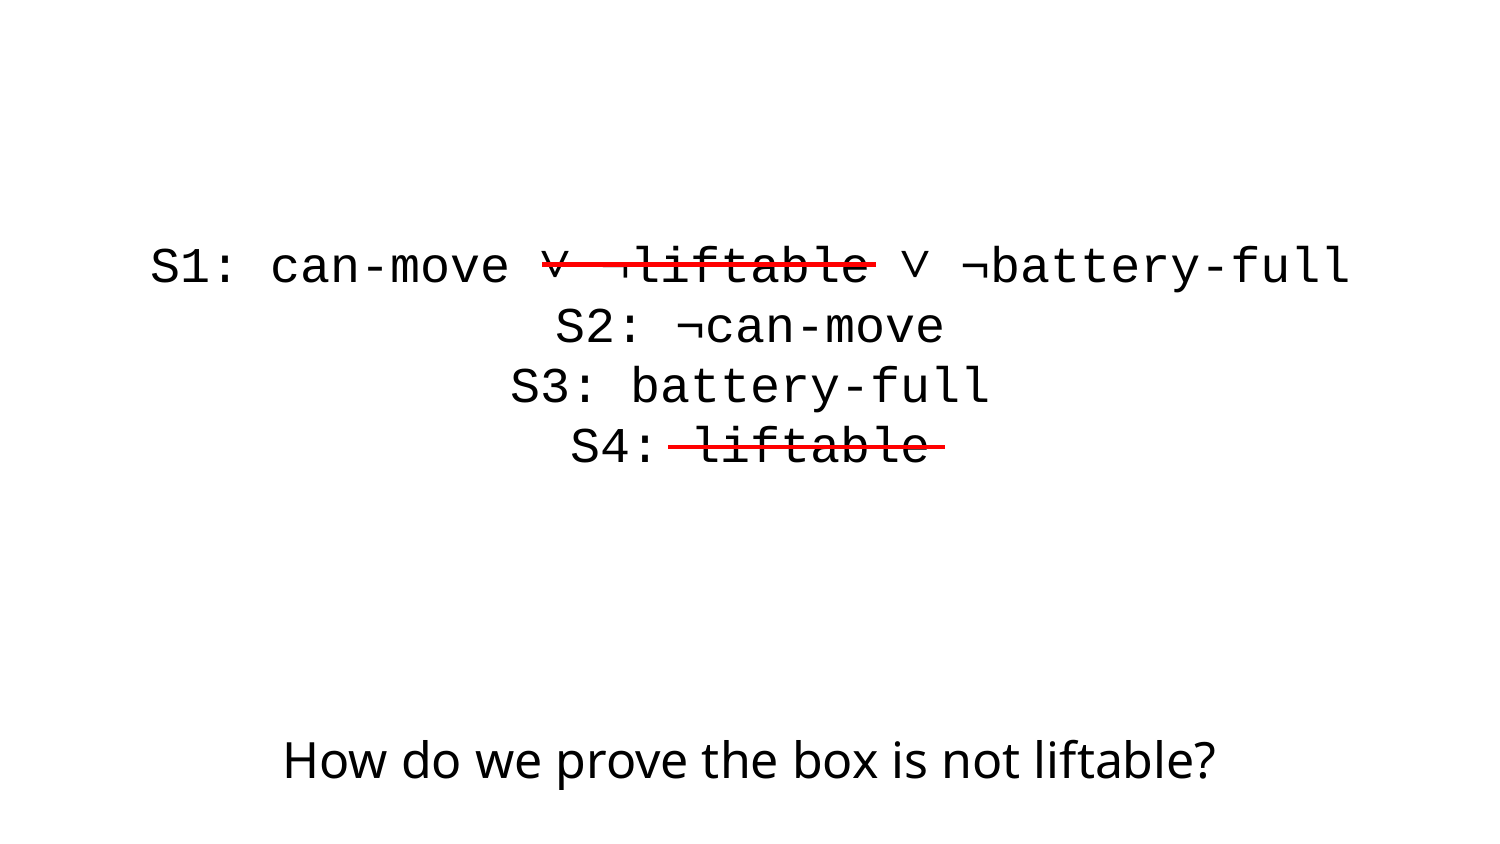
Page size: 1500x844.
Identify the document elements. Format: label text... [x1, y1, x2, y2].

text_box S1: can-move ∨ ¬liftable ∨ ¬battery-full S2: ¬can-move S3: battery-full S4: liftable [0, 0, 1500, 706]
text_box How do we prove the box is not liftable? [0, 706, 1500, 813]
